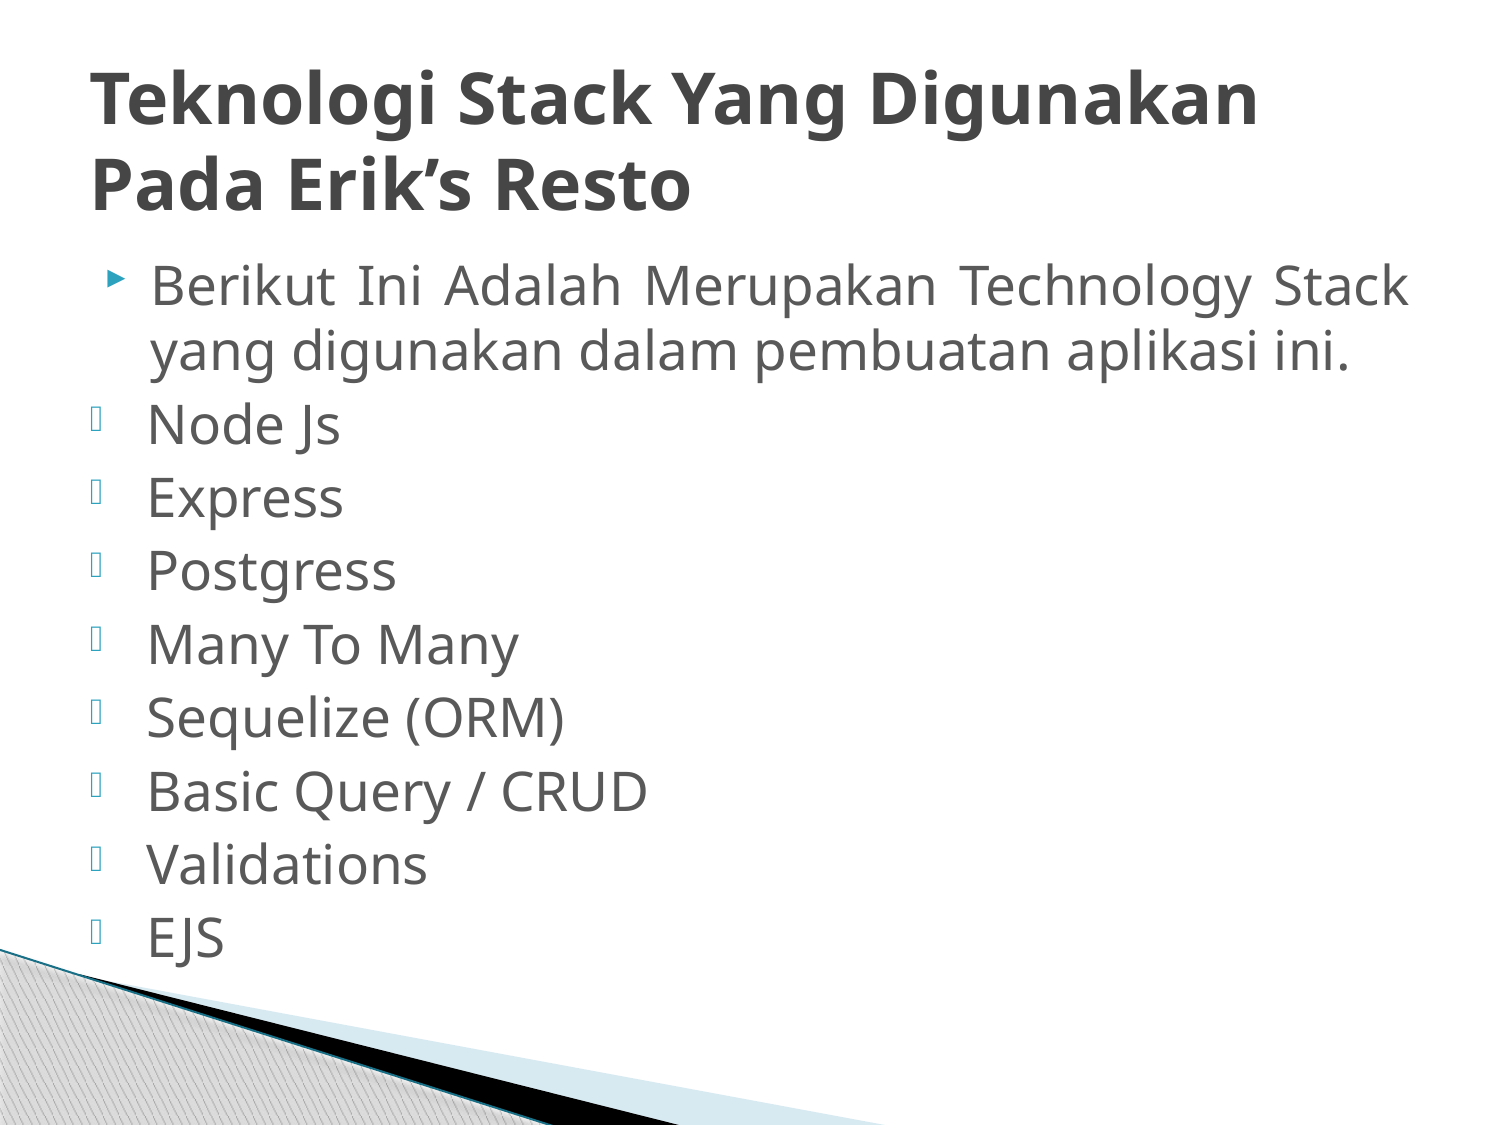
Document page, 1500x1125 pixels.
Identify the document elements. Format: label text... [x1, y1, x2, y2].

list Berikut Ini Adalah Merupakan Technology Stack yang digunakan dalam pembuatan aplikasi ini. Node Js Express Postgress Many To Many Sequelize (ORM) Basic Query / CRUD Validations EJS [75, 243, 1425, 986]
title Teknologi Stack Yang Digunakan Pada Erik’s Resto [75, 45, 1425, 233]
